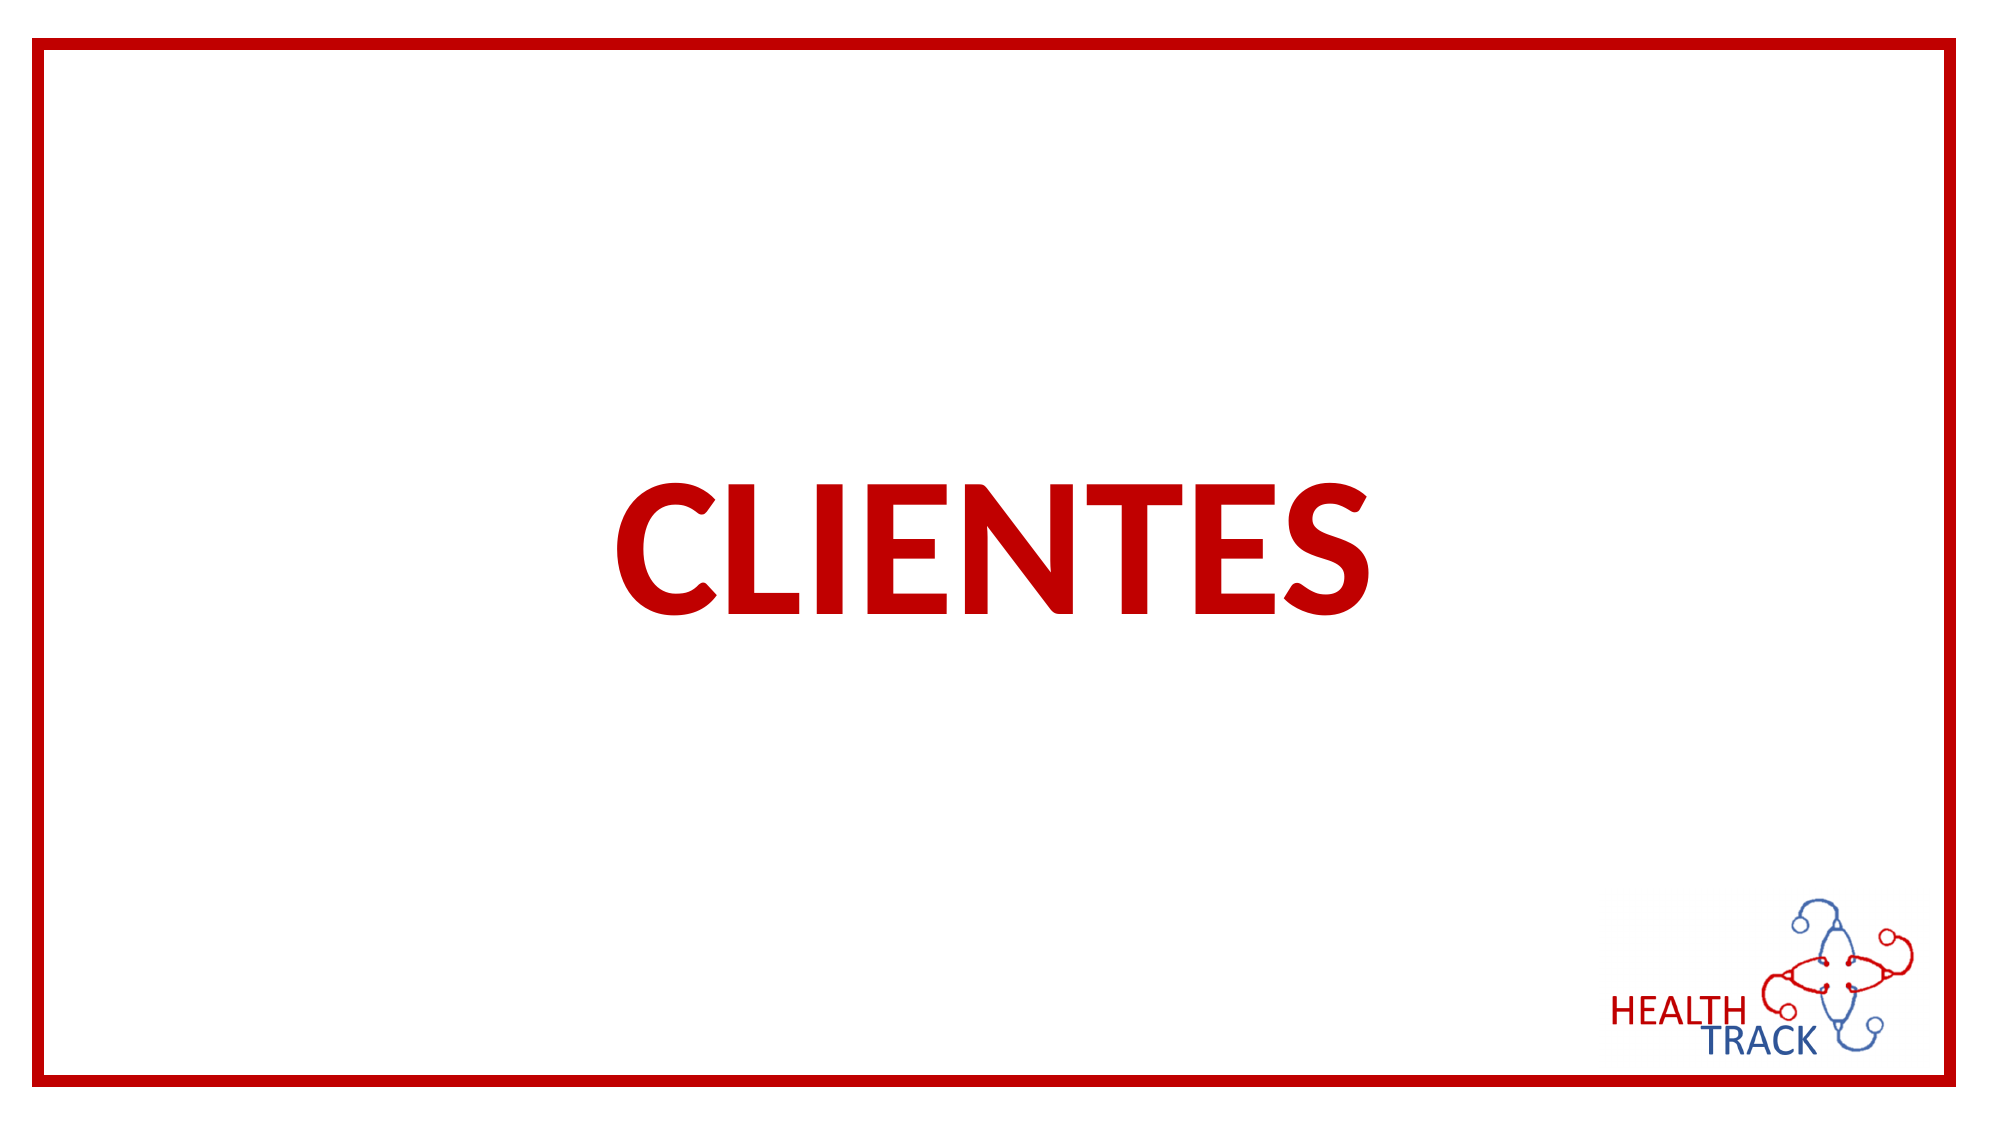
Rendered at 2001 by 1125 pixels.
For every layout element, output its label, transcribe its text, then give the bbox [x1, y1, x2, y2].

text_box CLIENTES [598, 407, 1390, 662]
picture [1599, 888, 1930, 1068]
text_box [37, 43, 1951, 1082]
